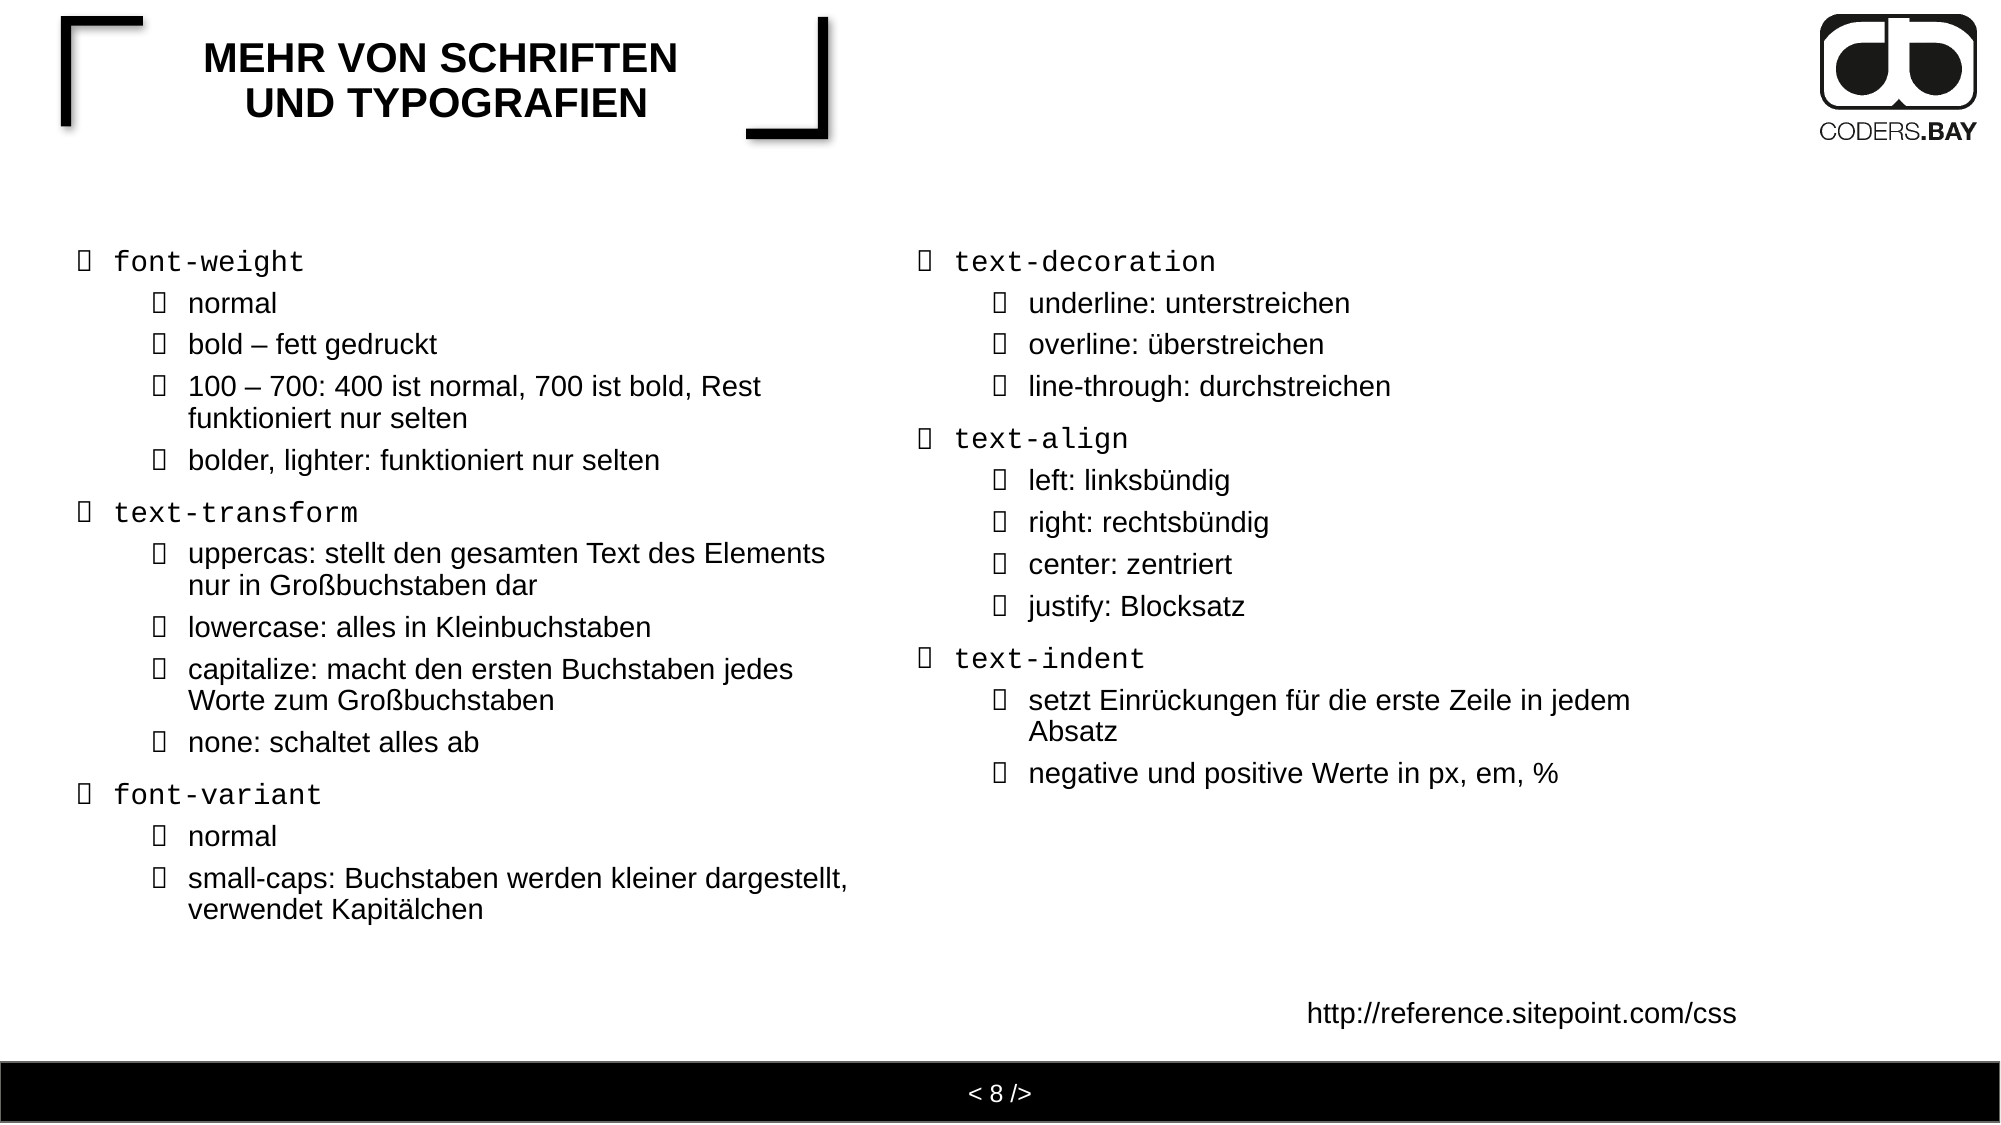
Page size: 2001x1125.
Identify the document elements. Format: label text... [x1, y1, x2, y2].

picture [1820, 14, 1977, 140]
text_box http://reference.sitepoint.com/css [1292, 991, 1972, 1038]
list font-weight normal bold – fett gedruckt 100 – 700: 400 ist normal, 700 ist bold, Rest funktioniert nur selten bolder, lighter: funktioniert nur selten text-transform uppercas: stellt den gesamten Text des Elements nur in Großbuchstaben dar lowercase: alles in Kleinbuchstaben capitalize: macht den ersten Buchstaben jedes Worte zum Großbuchstaben none: schaltet alles ab font-variant normal small-caps: Buchstaben werden kleiner dargestellt, verwendet Kapitälchen text-decoration underline: unterstreichen overline: überstreichen line-through: durchstreichen text-align left: linksbündig right: rechtsbündig center: zentriert justify: Blocksatz text-indent setzt Einrückungen für die erste Zeile in jedem Absatz negative und positive Werte in px, em, % [60, 238, 1713, 938]
title mehr von Schriften und Typografien [79, 36, 814, 127]
